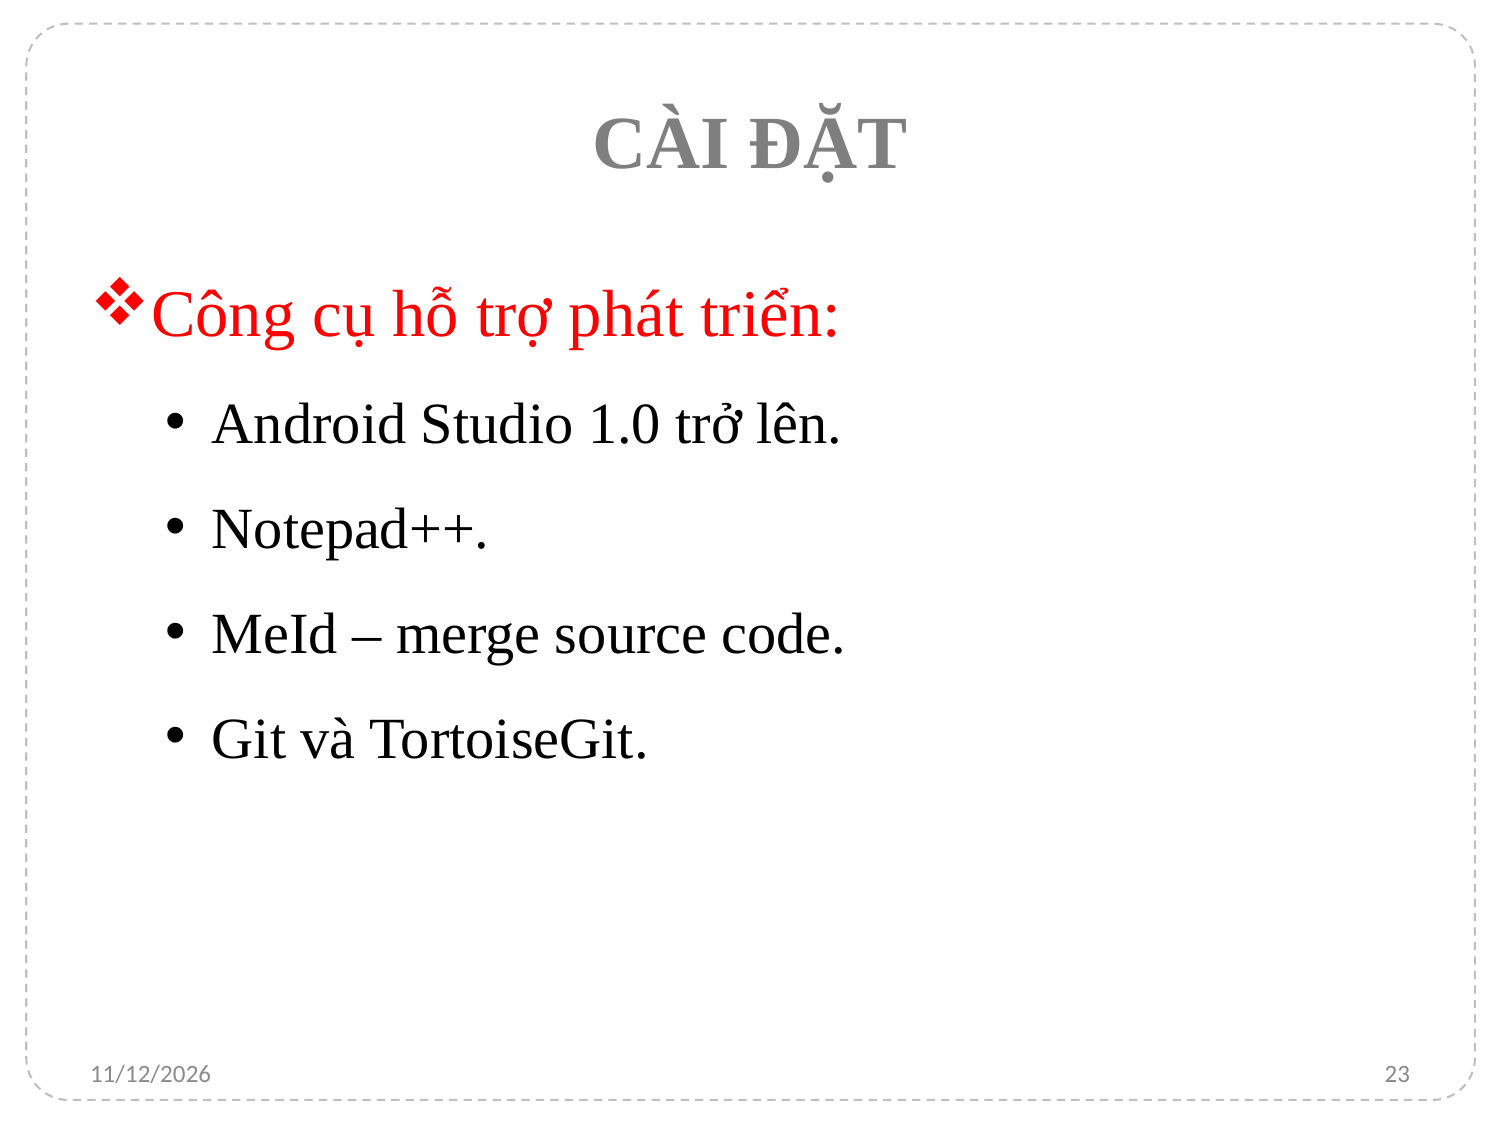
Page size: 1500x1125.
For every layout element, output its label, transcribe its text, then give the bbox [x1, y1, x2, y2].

slide_number 23 [1074, 1042, 1425, 1103]
list Công cụ hỗ trợ phát triển: Android Studio 1.0 trở lên. Notepad++. MeId – merge source code. Git và TortoiseGit. [75, 262, 1425, 1005]
title CÀI ĐẶT [75, 45, 1425, 233]
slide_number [75, 1042, 425, 1103]
